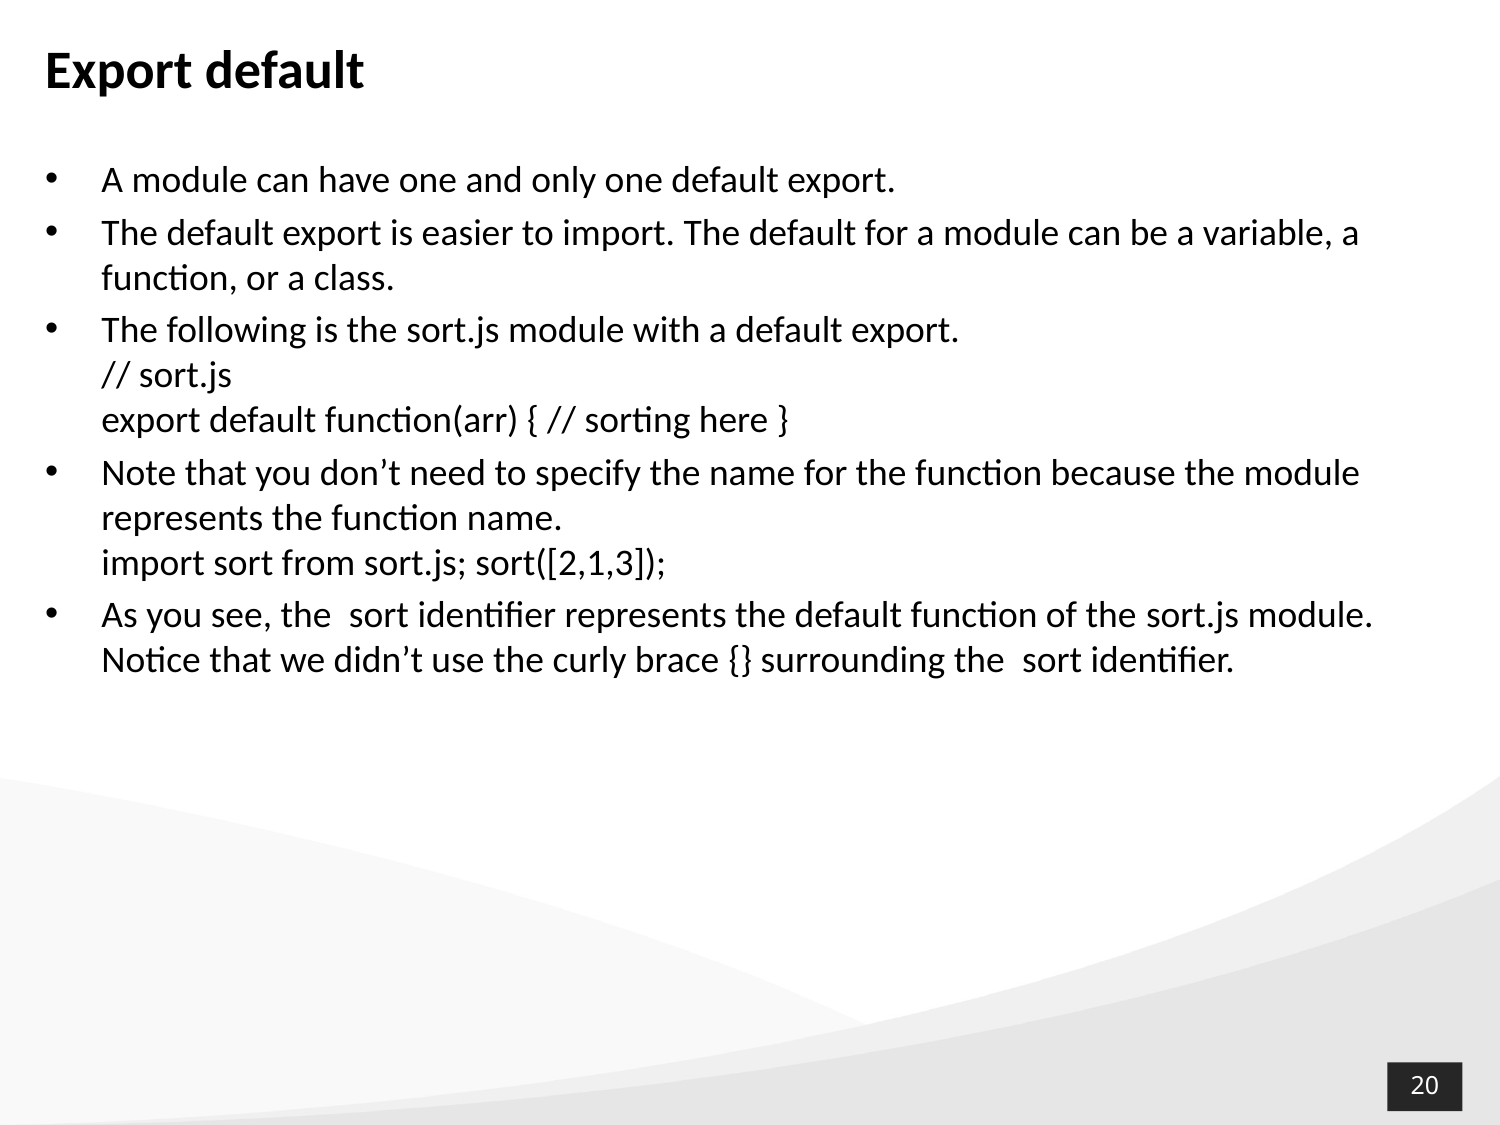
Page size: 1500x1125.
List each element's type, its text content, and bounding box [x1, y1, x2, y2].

picture [0, 0, 1500, 1125]
list A module can have one and only one default export. The default export is easier to import. The default for a module can be a variable, a function, or a class. The following is the sort.js module with a default export. // sort.js export default function(arr) { // sorting here } Note that you don’t need to specify the name for the function because the module represents the function name. import sort from sort.js; sort([2,1,3]); As you see, the sort identifier represents the default function of the sort.js module. Notice that we didn’t use the curly brace {} surrounding the sort identifier. [29, 147, 1478, 1012]
title Export default [29, 21, 1478, 114]
